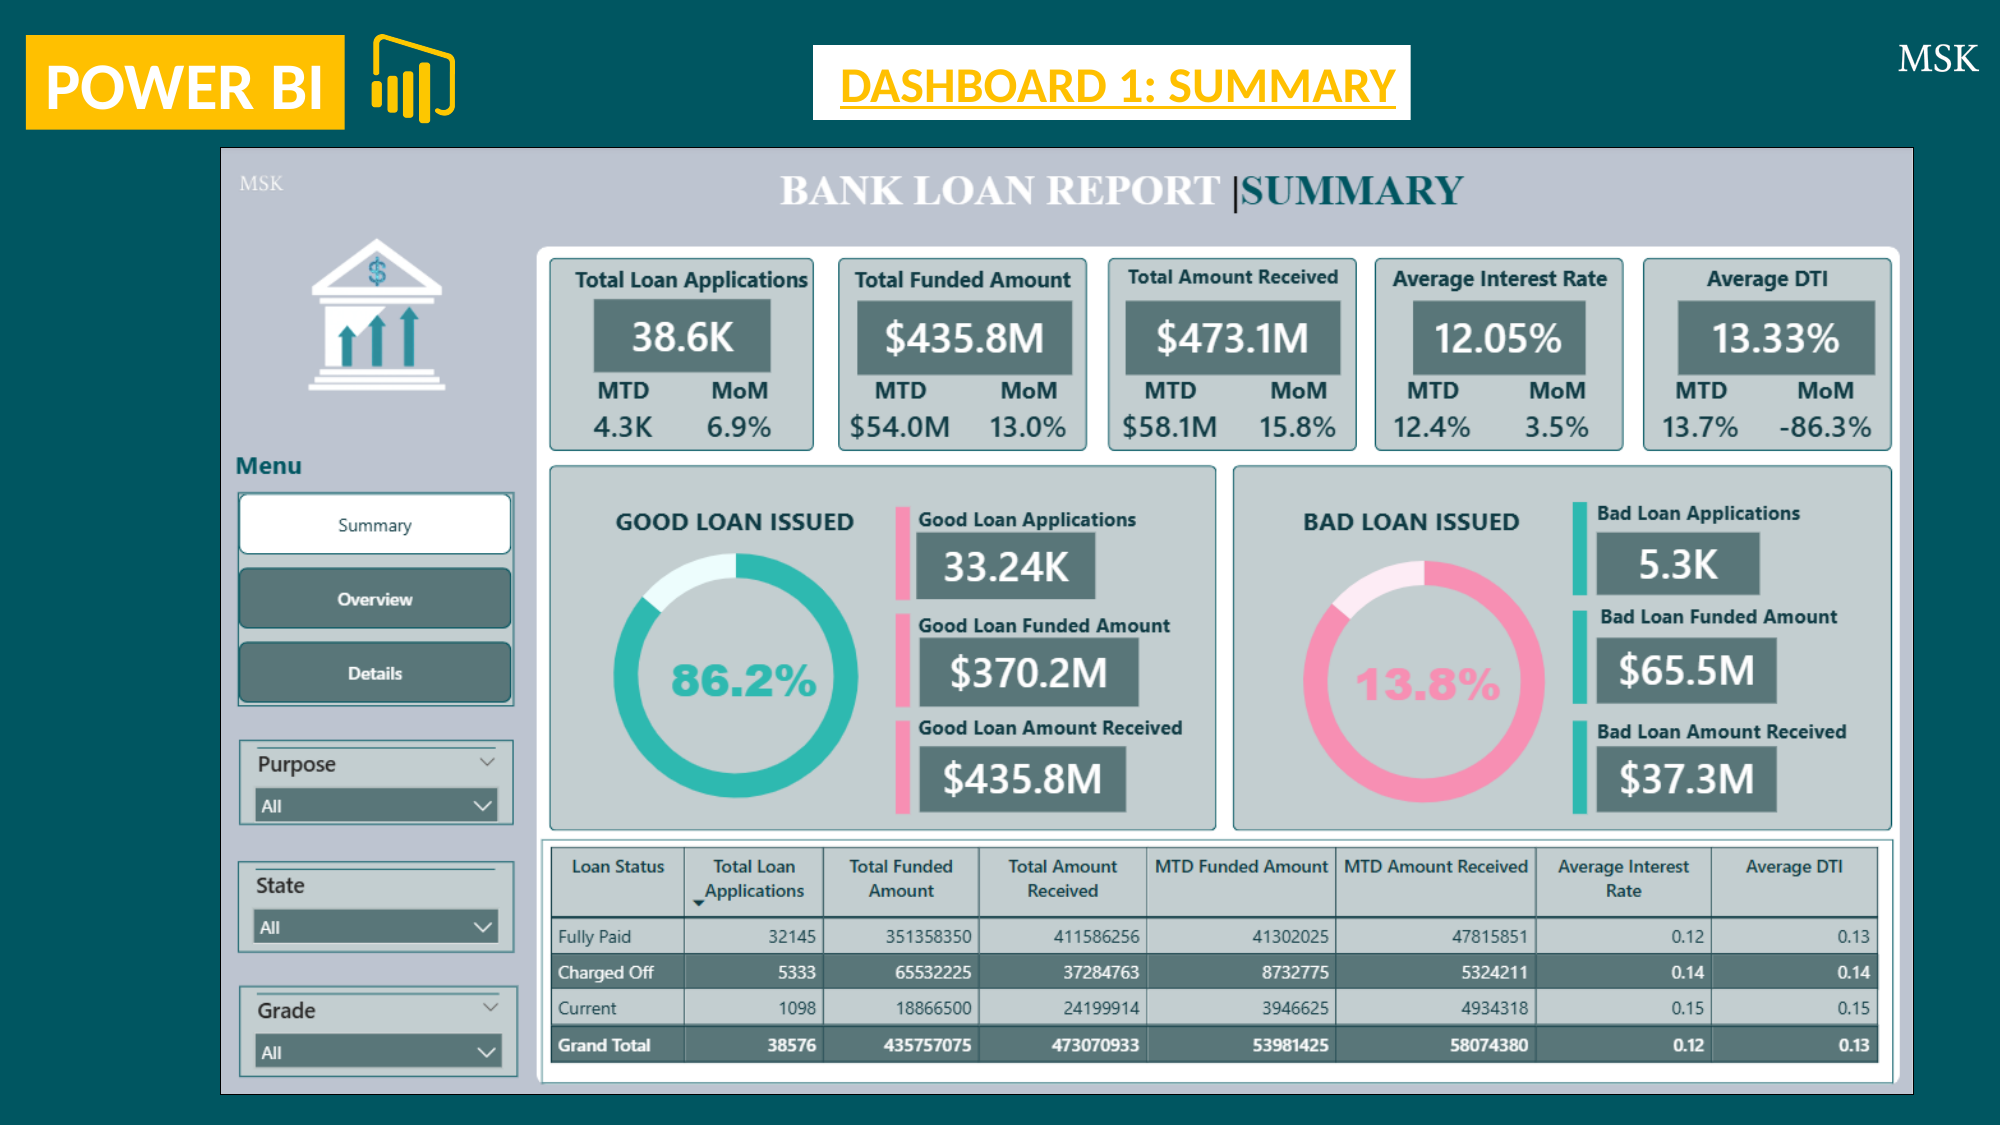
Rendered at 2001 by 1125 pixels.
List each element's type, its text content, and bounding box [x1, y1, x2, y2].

picture [1877, 0, 2000, 121]
text_box DASHBOARD 1: SUMMARY [813, 45, 1411, 120]
picture [327, 30, 499, 127]
picture [220, 147, 1914, 1095]
text_box POWER BI [25, 35, 345, 130]
